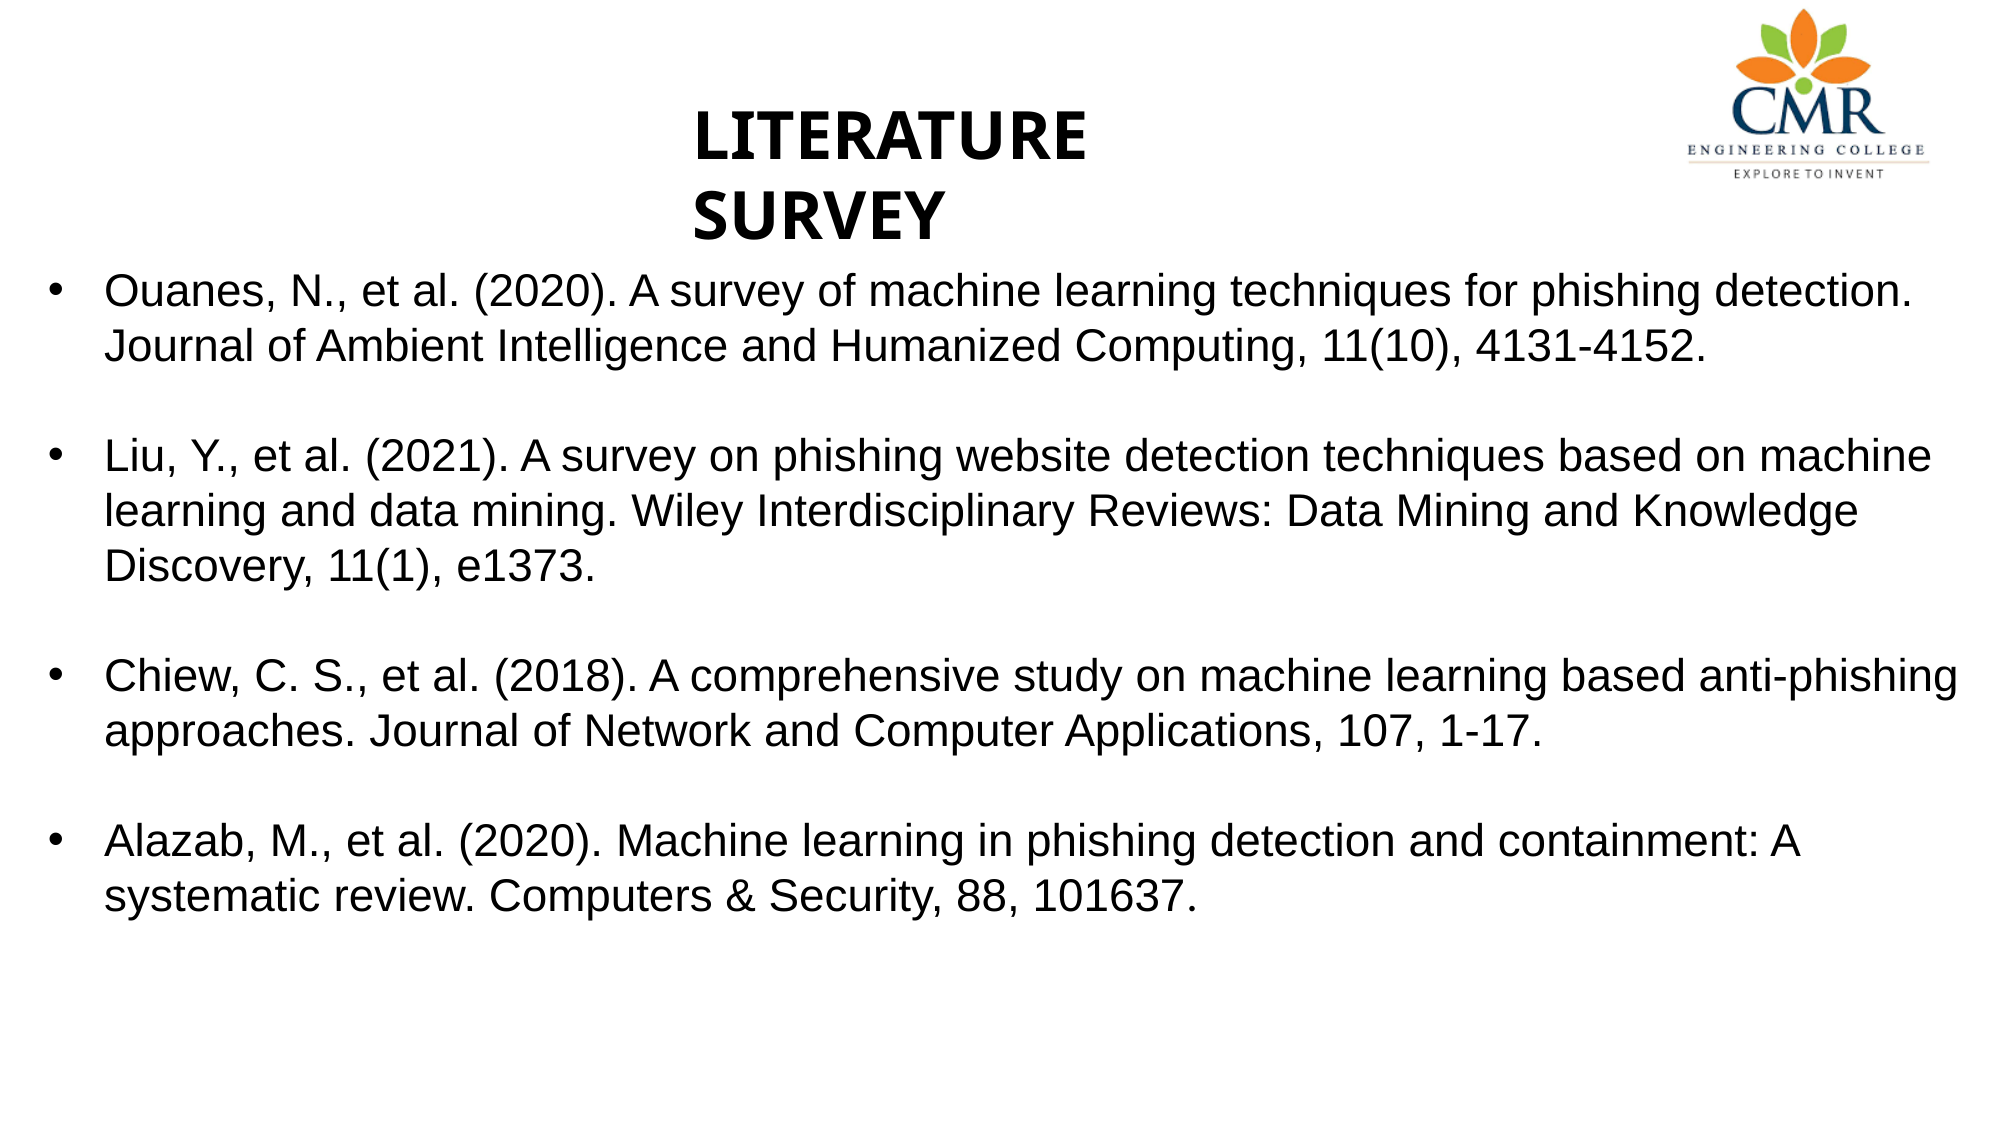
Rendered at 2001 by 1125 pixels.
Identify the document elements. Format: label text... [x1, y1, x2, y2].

text_box Ouanes, N., et al. (2020). A survey of machine learning techniques for phishing detection. Journal of Ambient Intelligence and Humanized Computing, 11(10), 4131-4152. Liu, Y., et al. (2021). A survey on phishing website detection techniques based on machine learning and data mining. Wiley Interdisciplinary Reviews: Data Mining and Knowledge Discovery, 11(1), e1373. Chiew, C. S., et al. (2018). A comprehensive study on machine learning based anti-phishing approaches. Journal of Network and Computer Applications, 107, 1-17. Alazab, M., et al. (2020). Machine learning in phishing detection and containment: A systematic review. Computers & Security, 88, 101637. [33, 253, 1982, 929]
text_box LITERATURE SURVEY [678, 85, 1338, 261]
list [1679, 0, 1959, 222]
